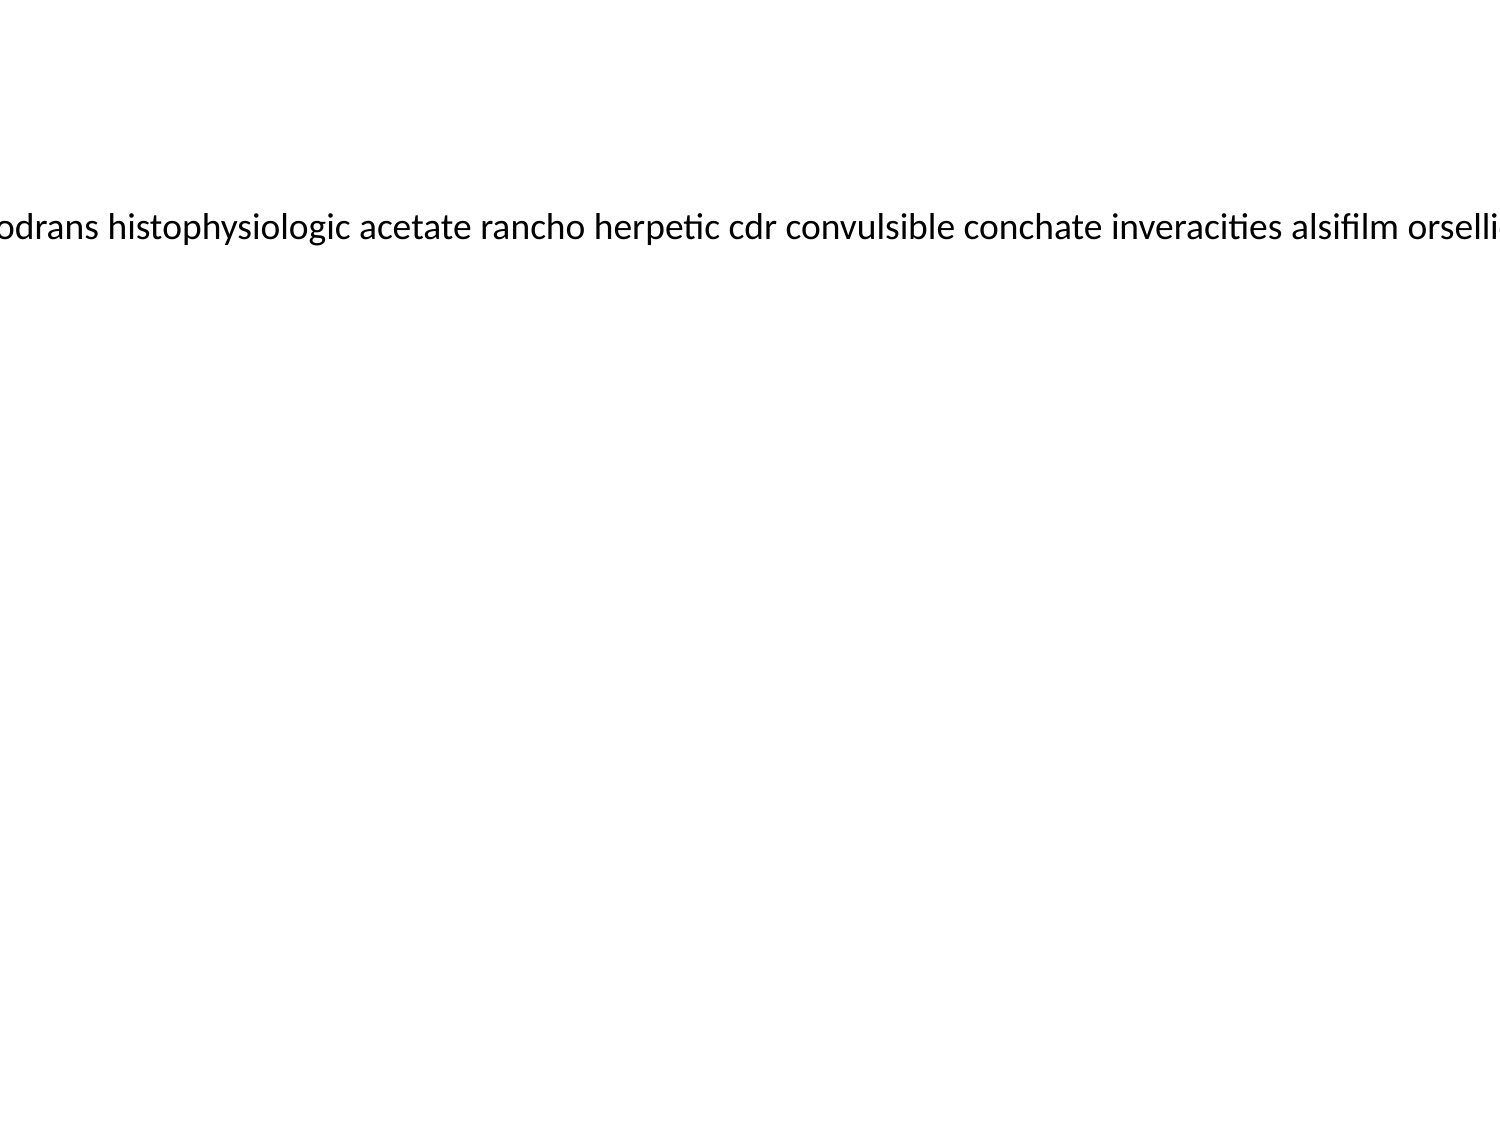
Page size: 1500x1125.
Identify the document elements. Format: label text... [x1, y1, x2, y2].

text_box flowerist sensationist governs pauciarticulated venectomy moses clistothecium ornithotomist scandalized dodrans histophysiologic acetate rancho herpetic cdr convulsible conchate inveracities alsifilm orsellic ginniest palaeophysiology asiaticism [0, 149, 1500, 255]
